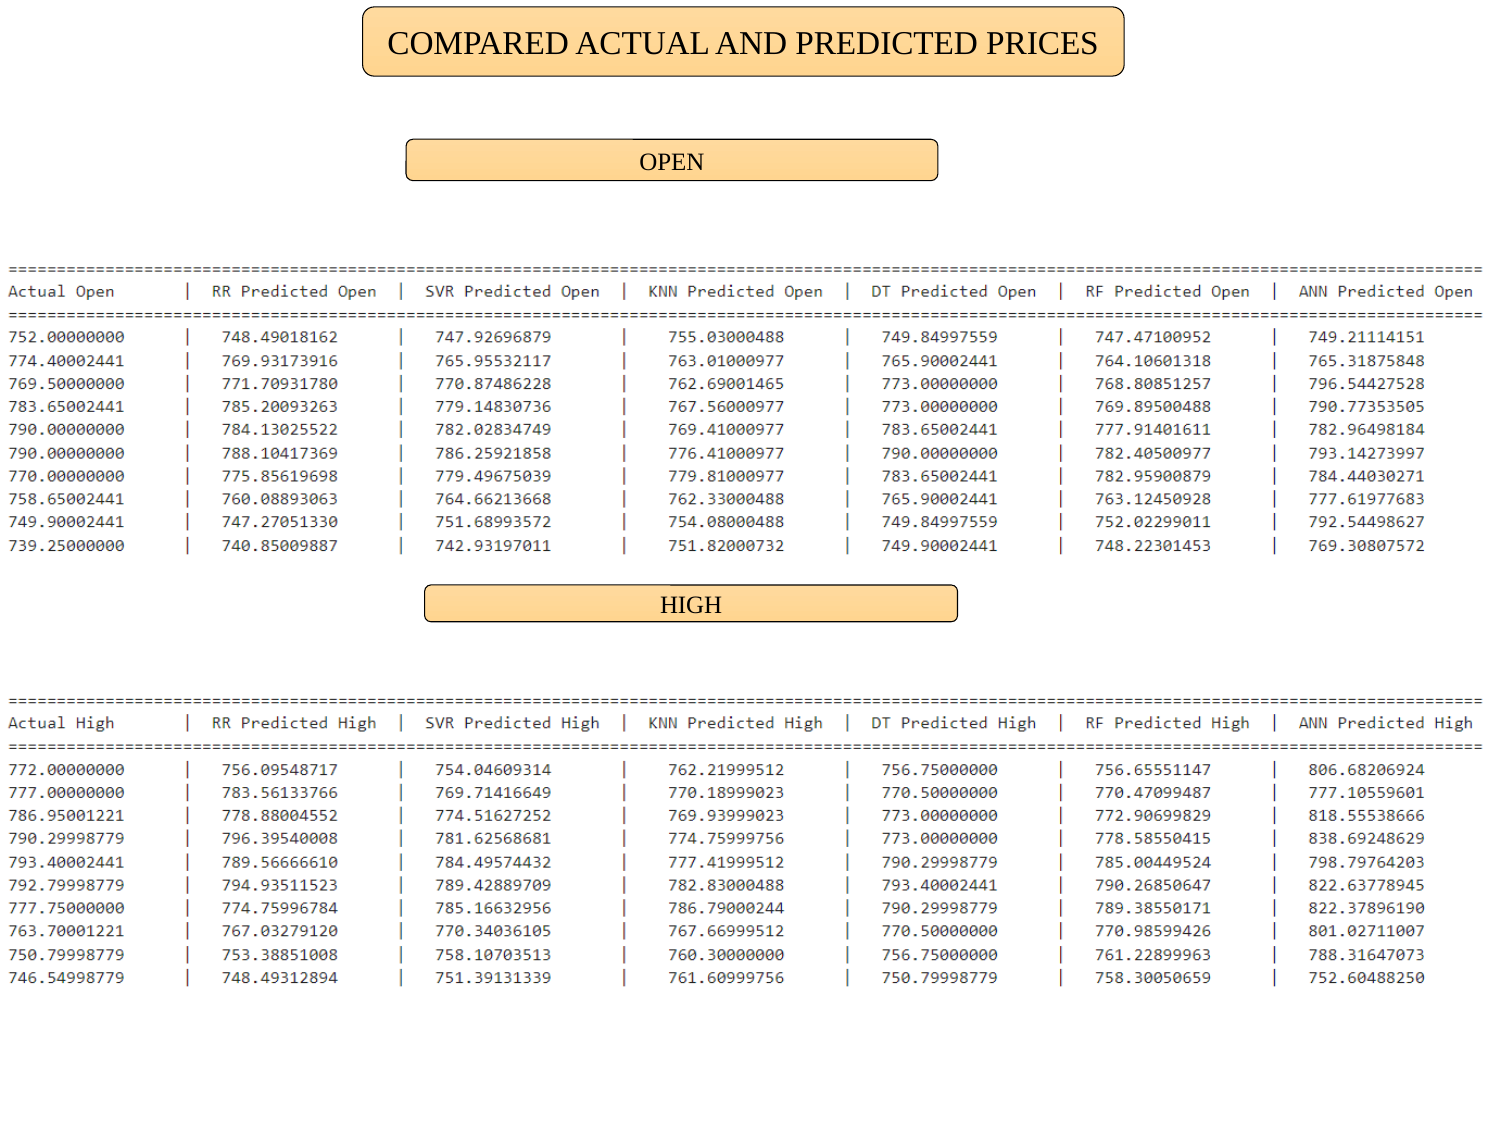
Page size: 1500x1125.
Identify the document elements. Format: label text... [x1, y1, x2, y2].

picture [0, 694, 1500, 994]
text_box COMPARED ACTUAL AND PREDICTED PRICES [362, 6, 1125, 77]
picture [0, 263, 1500, 563]
text_box HIGH [424, 584, 959, 623]
text_box OPEN [405, 138, 939, 182]
